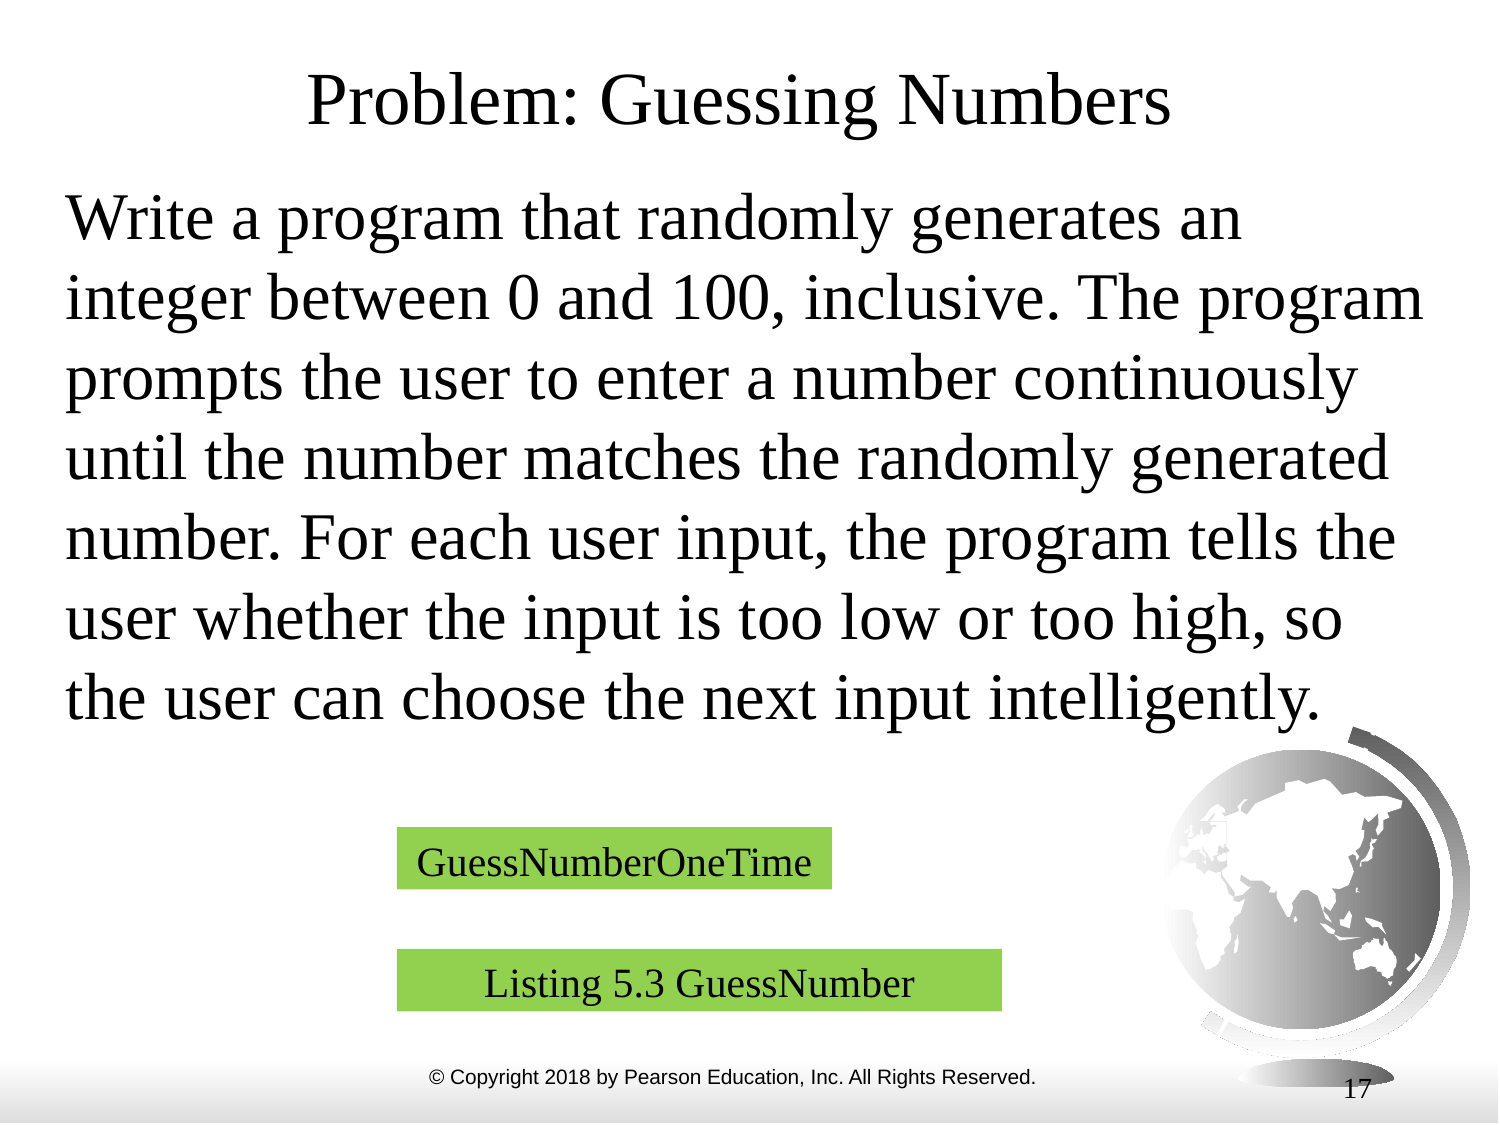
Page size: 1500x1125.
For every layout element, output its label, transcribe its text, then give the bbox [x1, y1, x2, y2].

title Problem: Guessing Numbers [0, 39, 1500, 143]
text_box GuessNumberOneTime [397, 827, 832, 890]
list Write a program that randomly generates an integer between 0 and 100, inclusive. The program prompts the user to enter a number continuously until the number matches the randomly generated number. For each user input, the program tells the user whether the input is too low or too high, so the user can choose the next input intelligently. [50, 165, 1451, 853]
text_box Listing 5.3 GuessNumber [397, 948, 1002, 1012]
slide_number 17 [1074, 1049, 1388, 1125]
